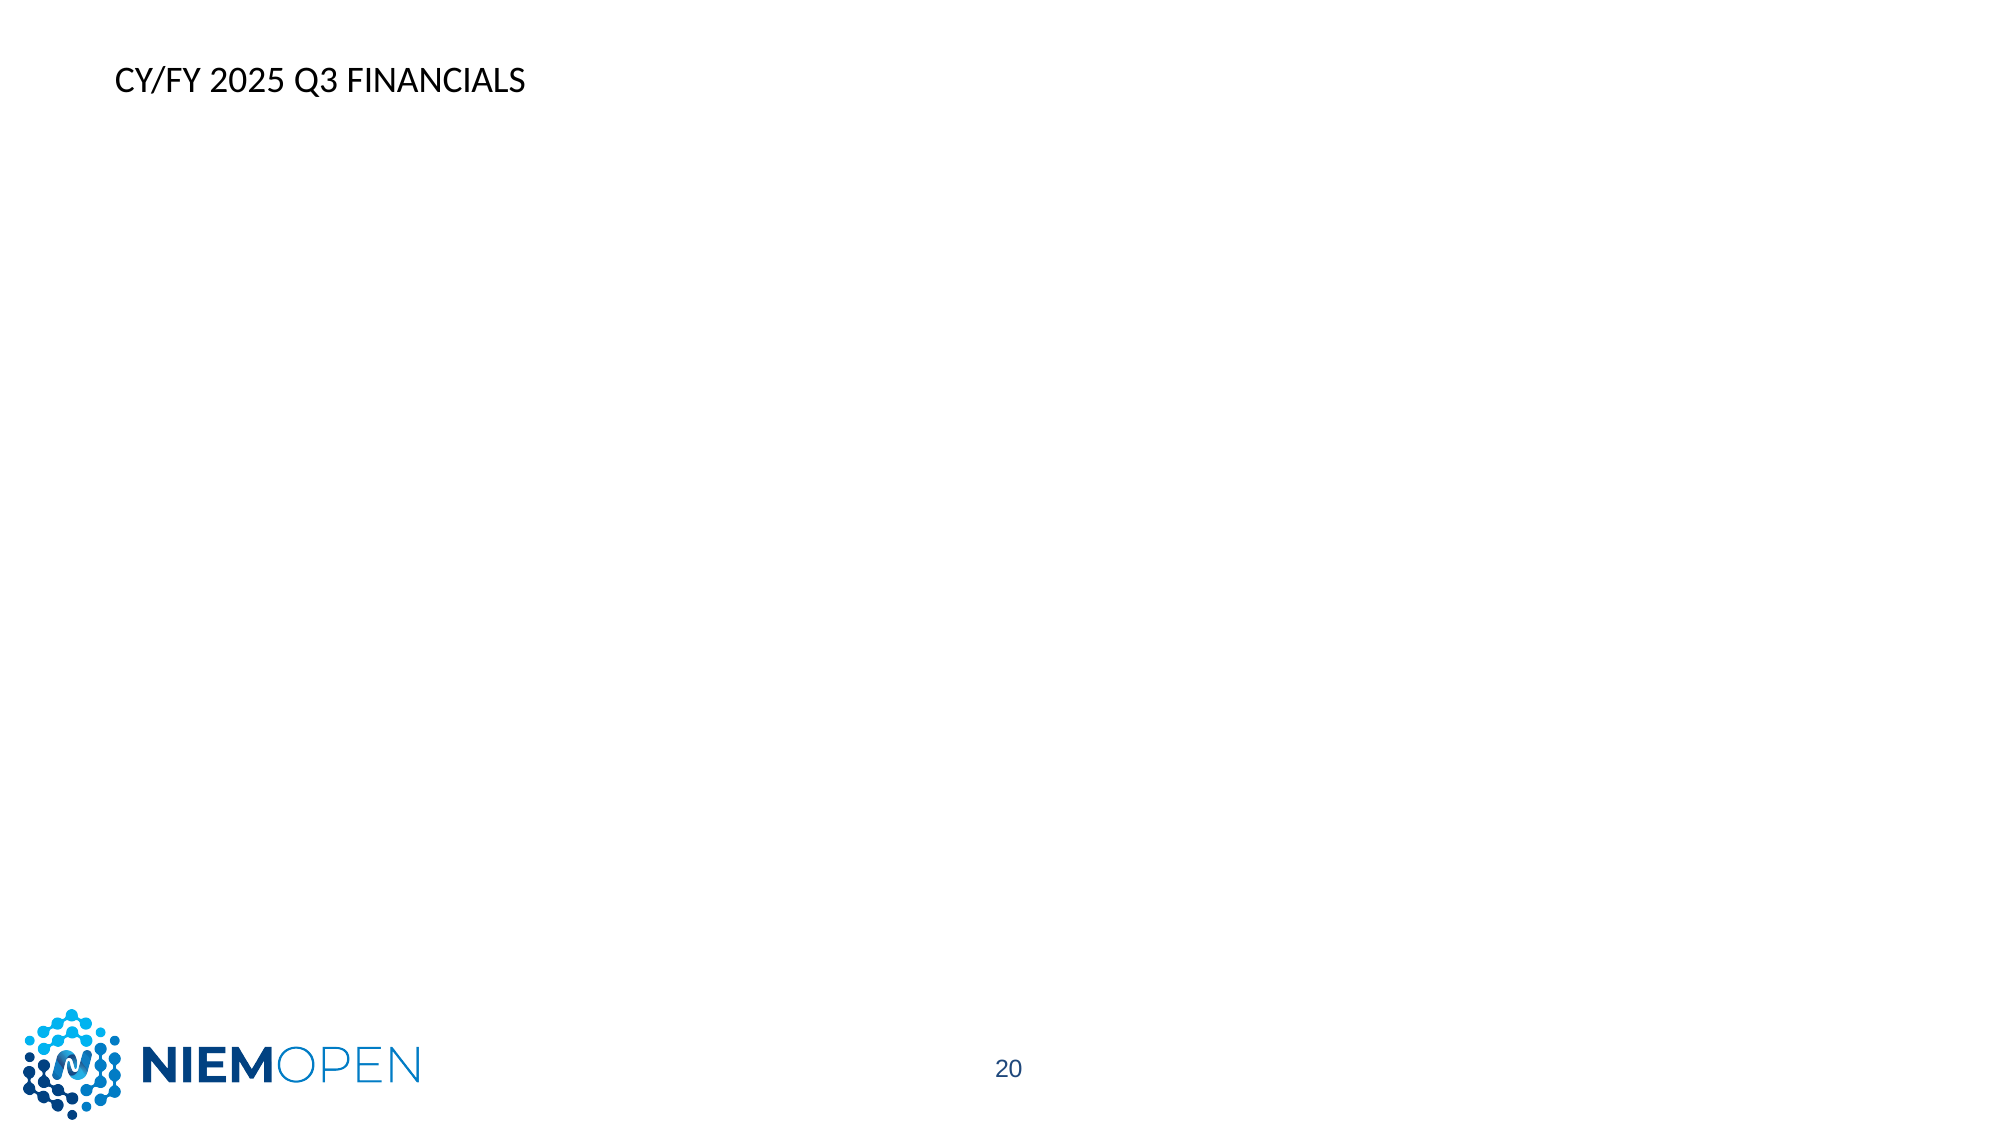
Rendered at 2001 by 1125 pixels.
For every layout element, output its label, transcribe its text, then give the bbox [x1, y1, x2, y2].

slide_number 20 [988, 1052, 1032, 1125]
text_box CY/FY 2025 Q3 FINANCIALS [112, 53, 807, 101]
picture [23, 1009, 419, 1120]
